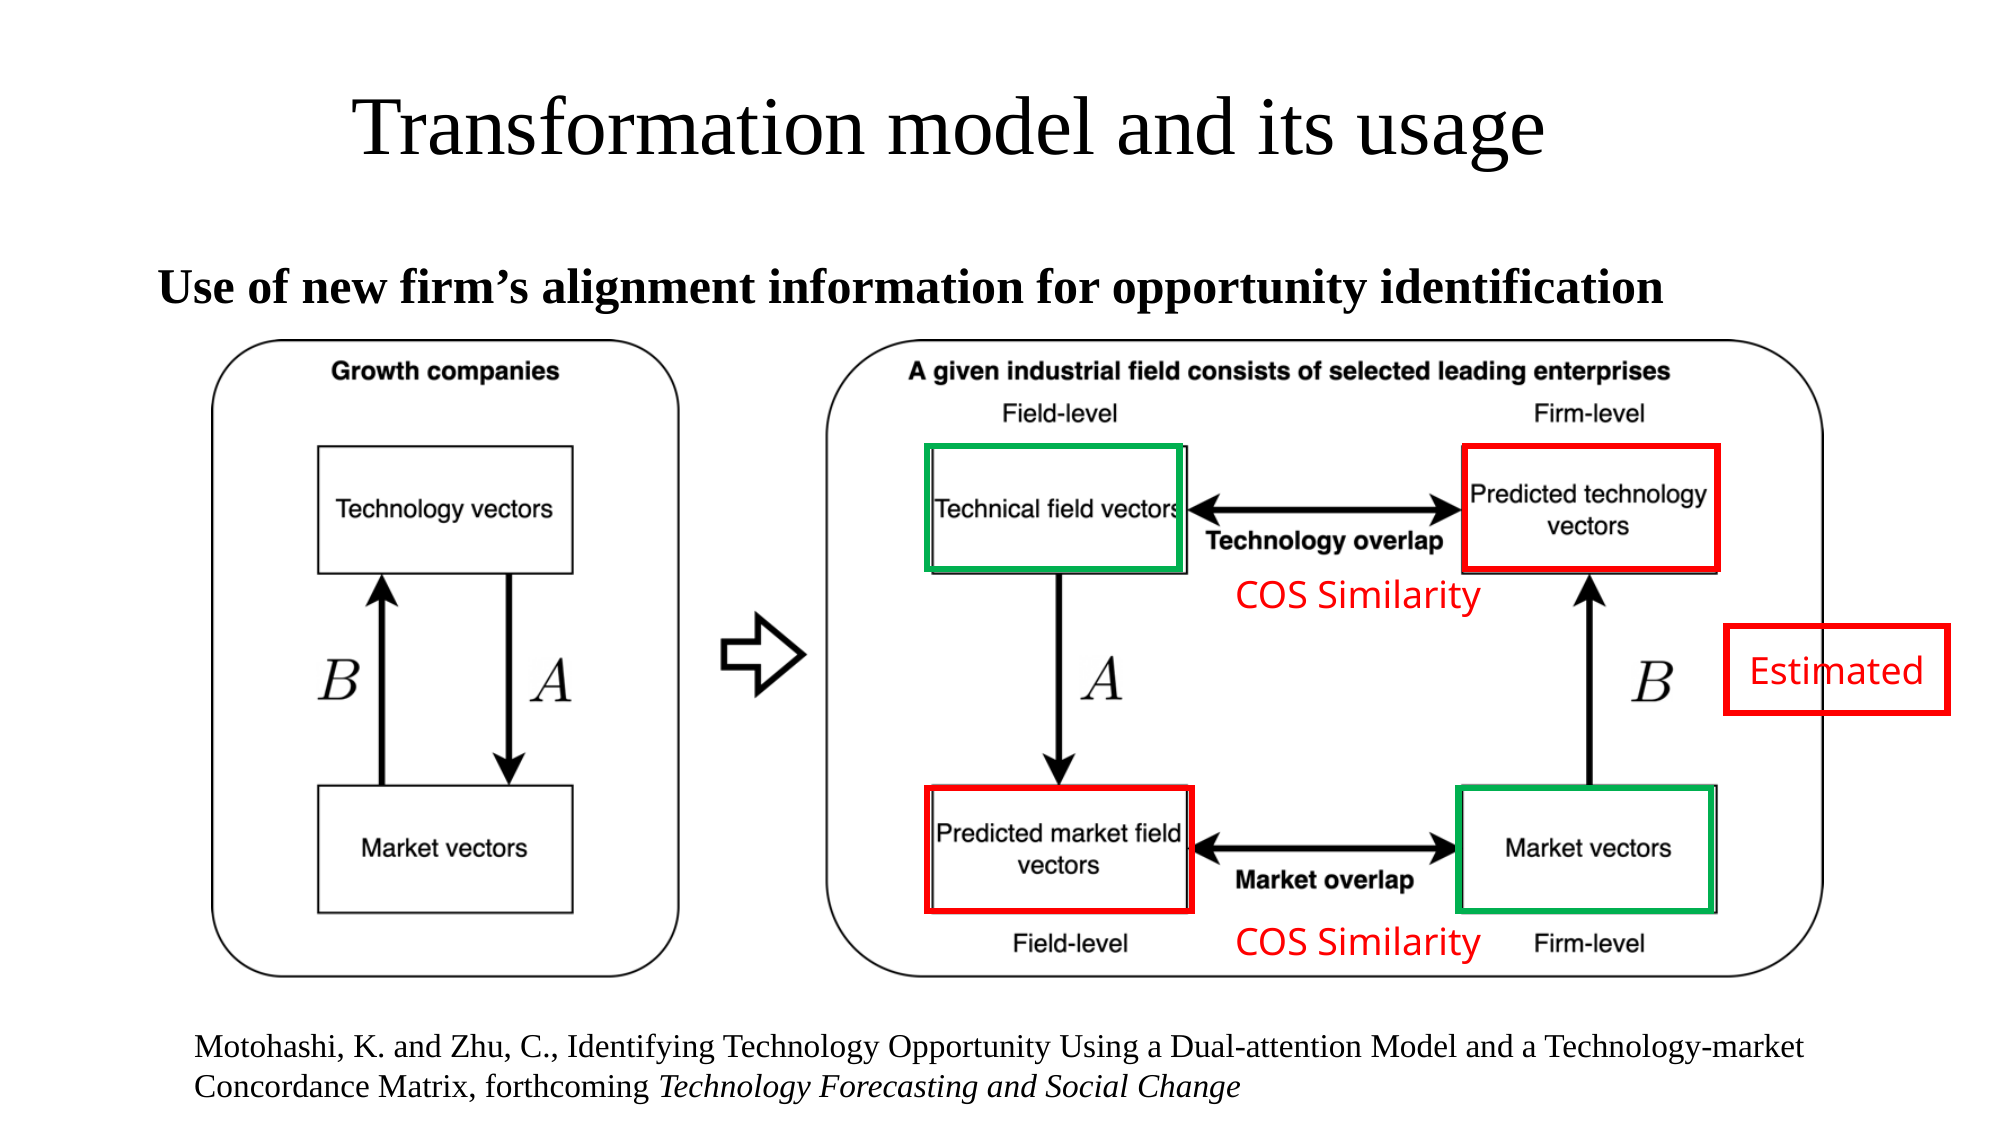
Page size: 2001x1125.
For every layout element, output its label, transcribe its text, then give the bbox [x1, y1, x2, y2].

picture [211, 339, 1824, 980]
text_box Motohashi, K. and Zhu, C., Identifying Technology Opportunity Using a Dual-attention Model and a Technology-market Concordance Matrix, forthcoming Technology Forecasting and Social Change [179, 1017, 1889, 1112]
text_box Estimated [1824, 625, 1948, 714]
title Transformation model and its usage [43, 18, 1857, 236]
text_box Use of new firm’s alignment information for opportunity identification [142, 246, 1692, 322]
